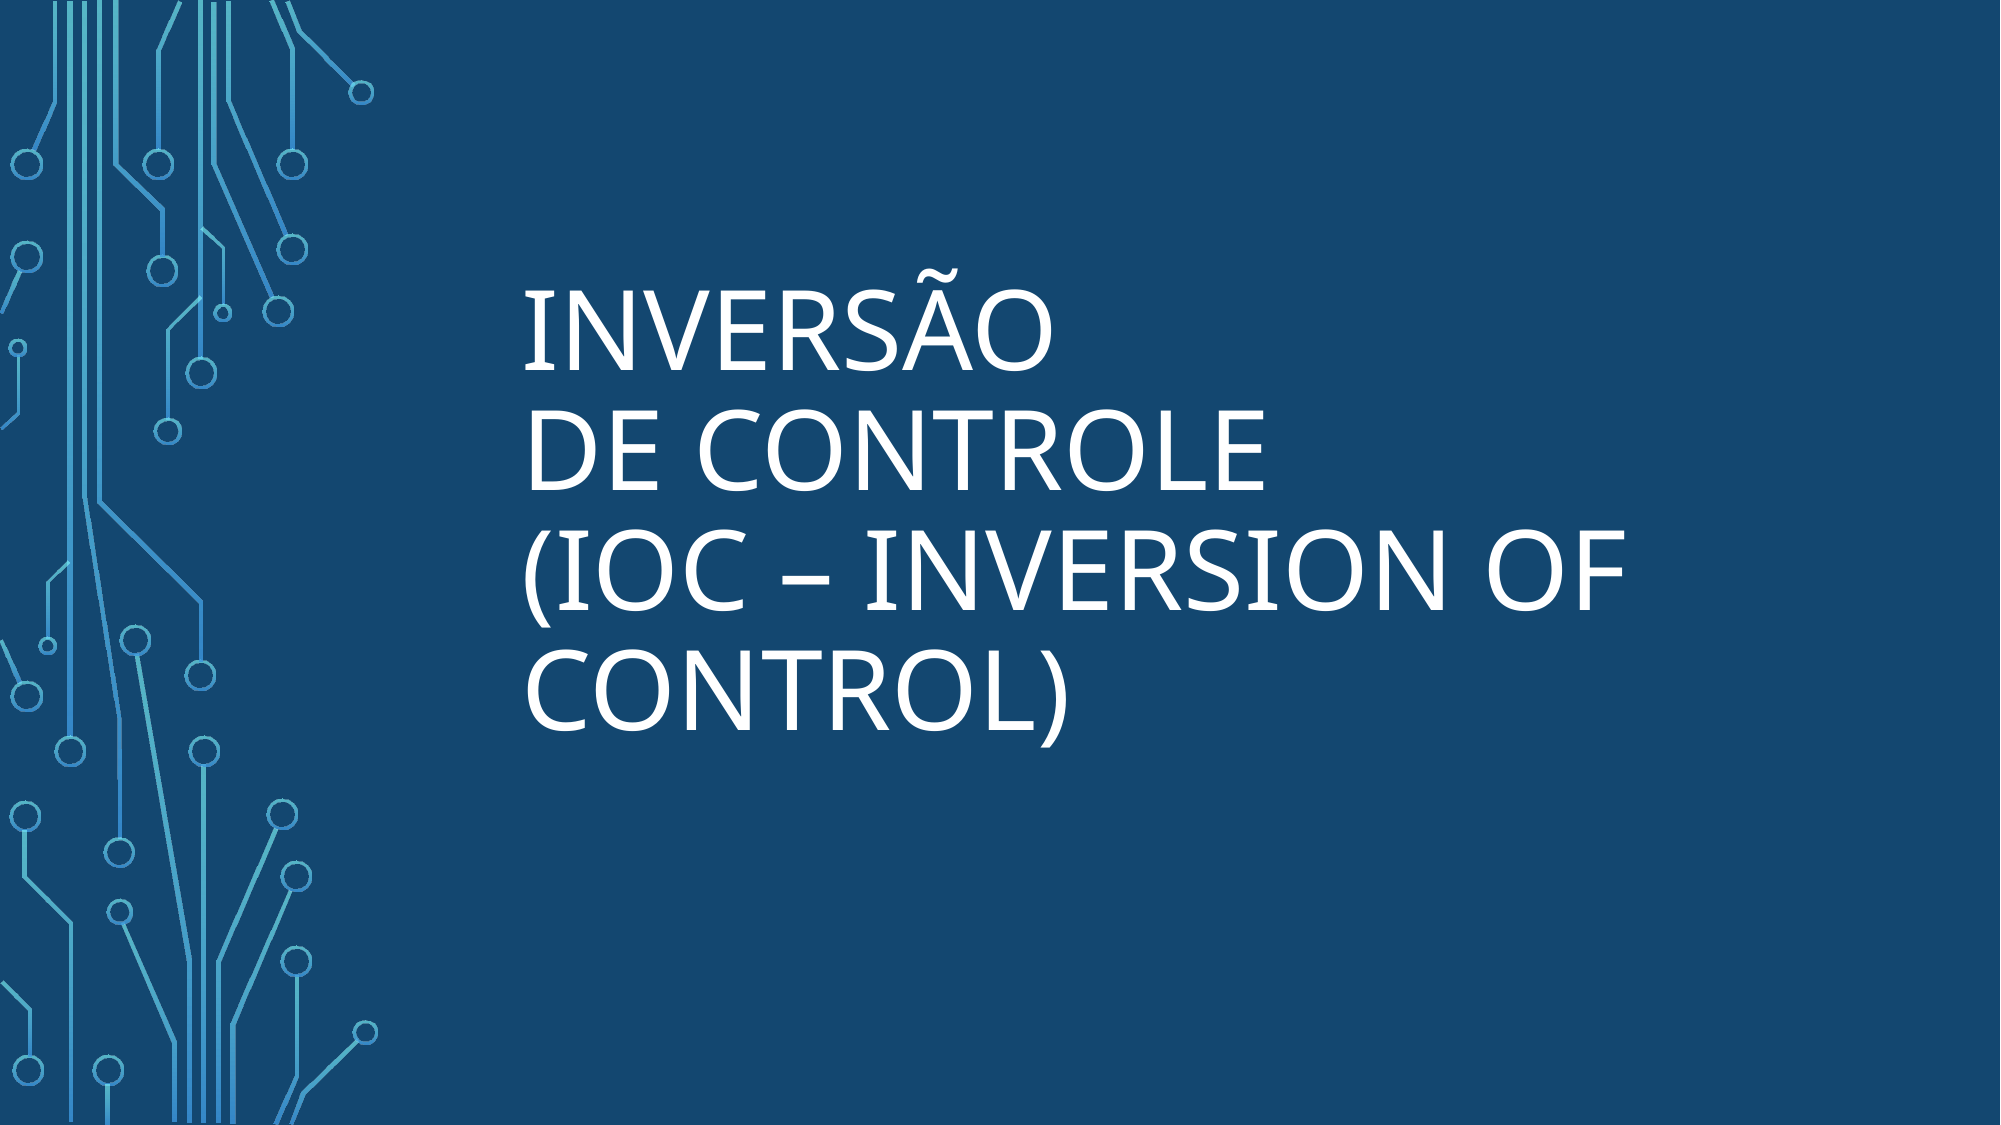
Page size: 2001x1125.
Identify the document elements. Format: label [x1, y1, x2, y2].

text_box [0, 0, 379, 1125]
picture [379, 0, 2000, 1125]
